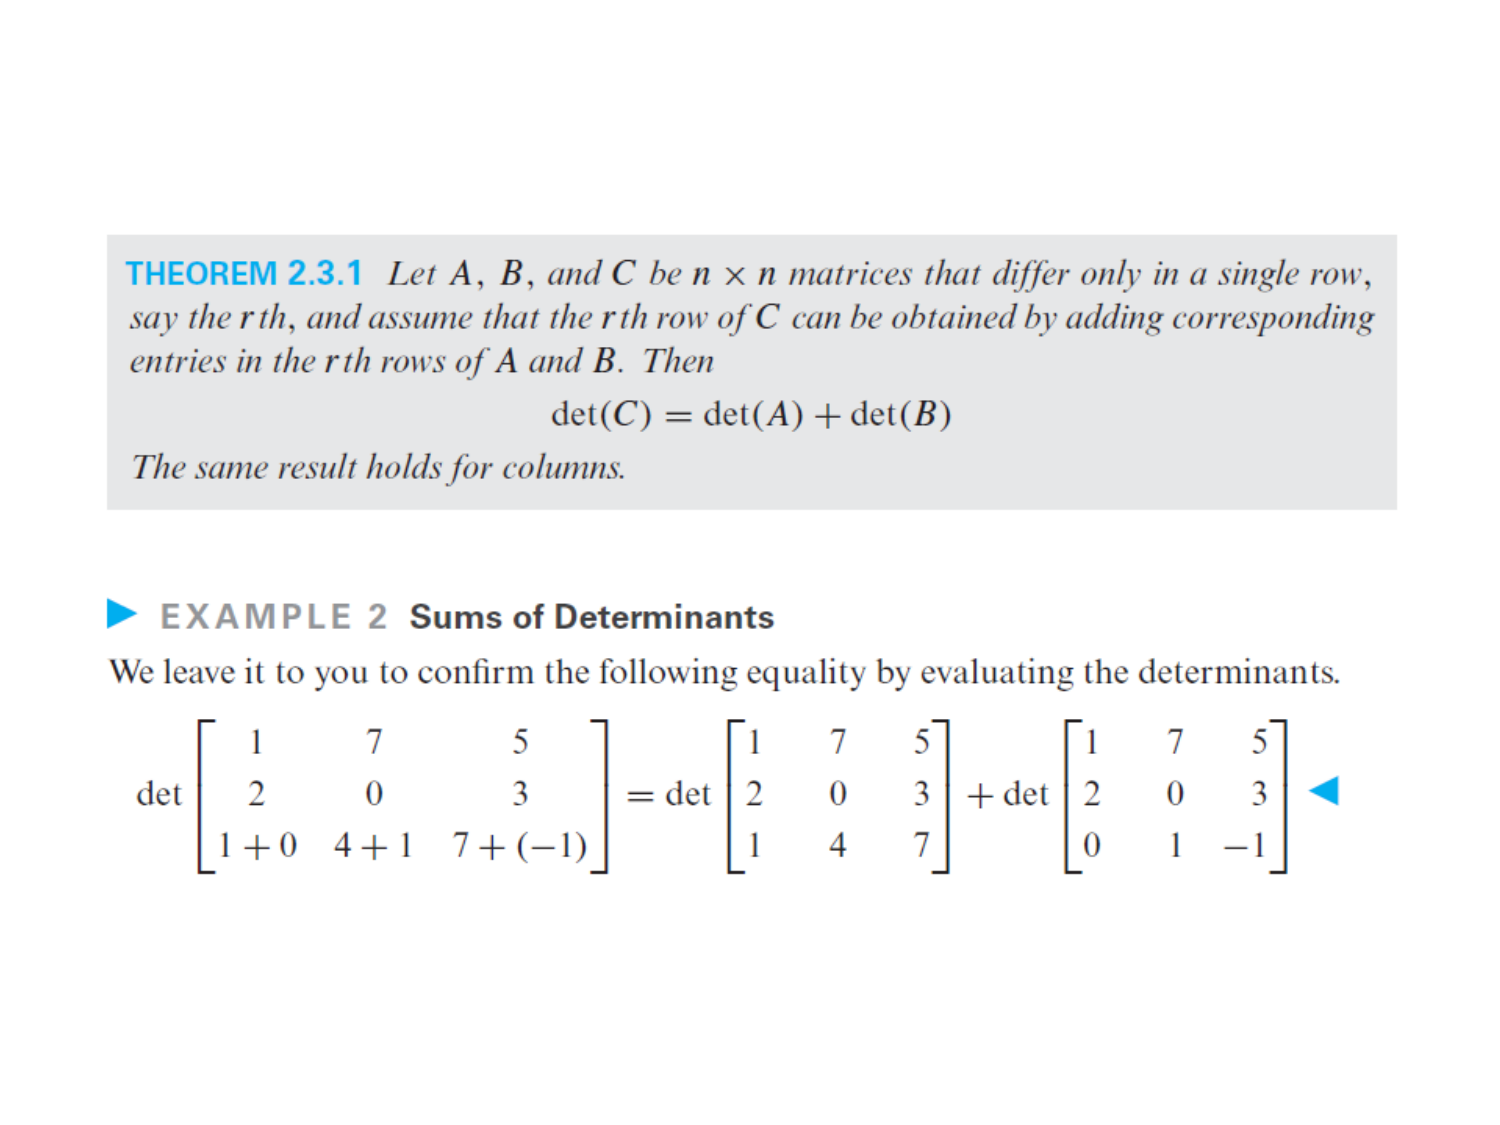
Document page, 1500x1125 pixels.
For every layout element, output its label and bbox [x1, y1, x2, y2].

picture [87, 195, 1413, 930]
